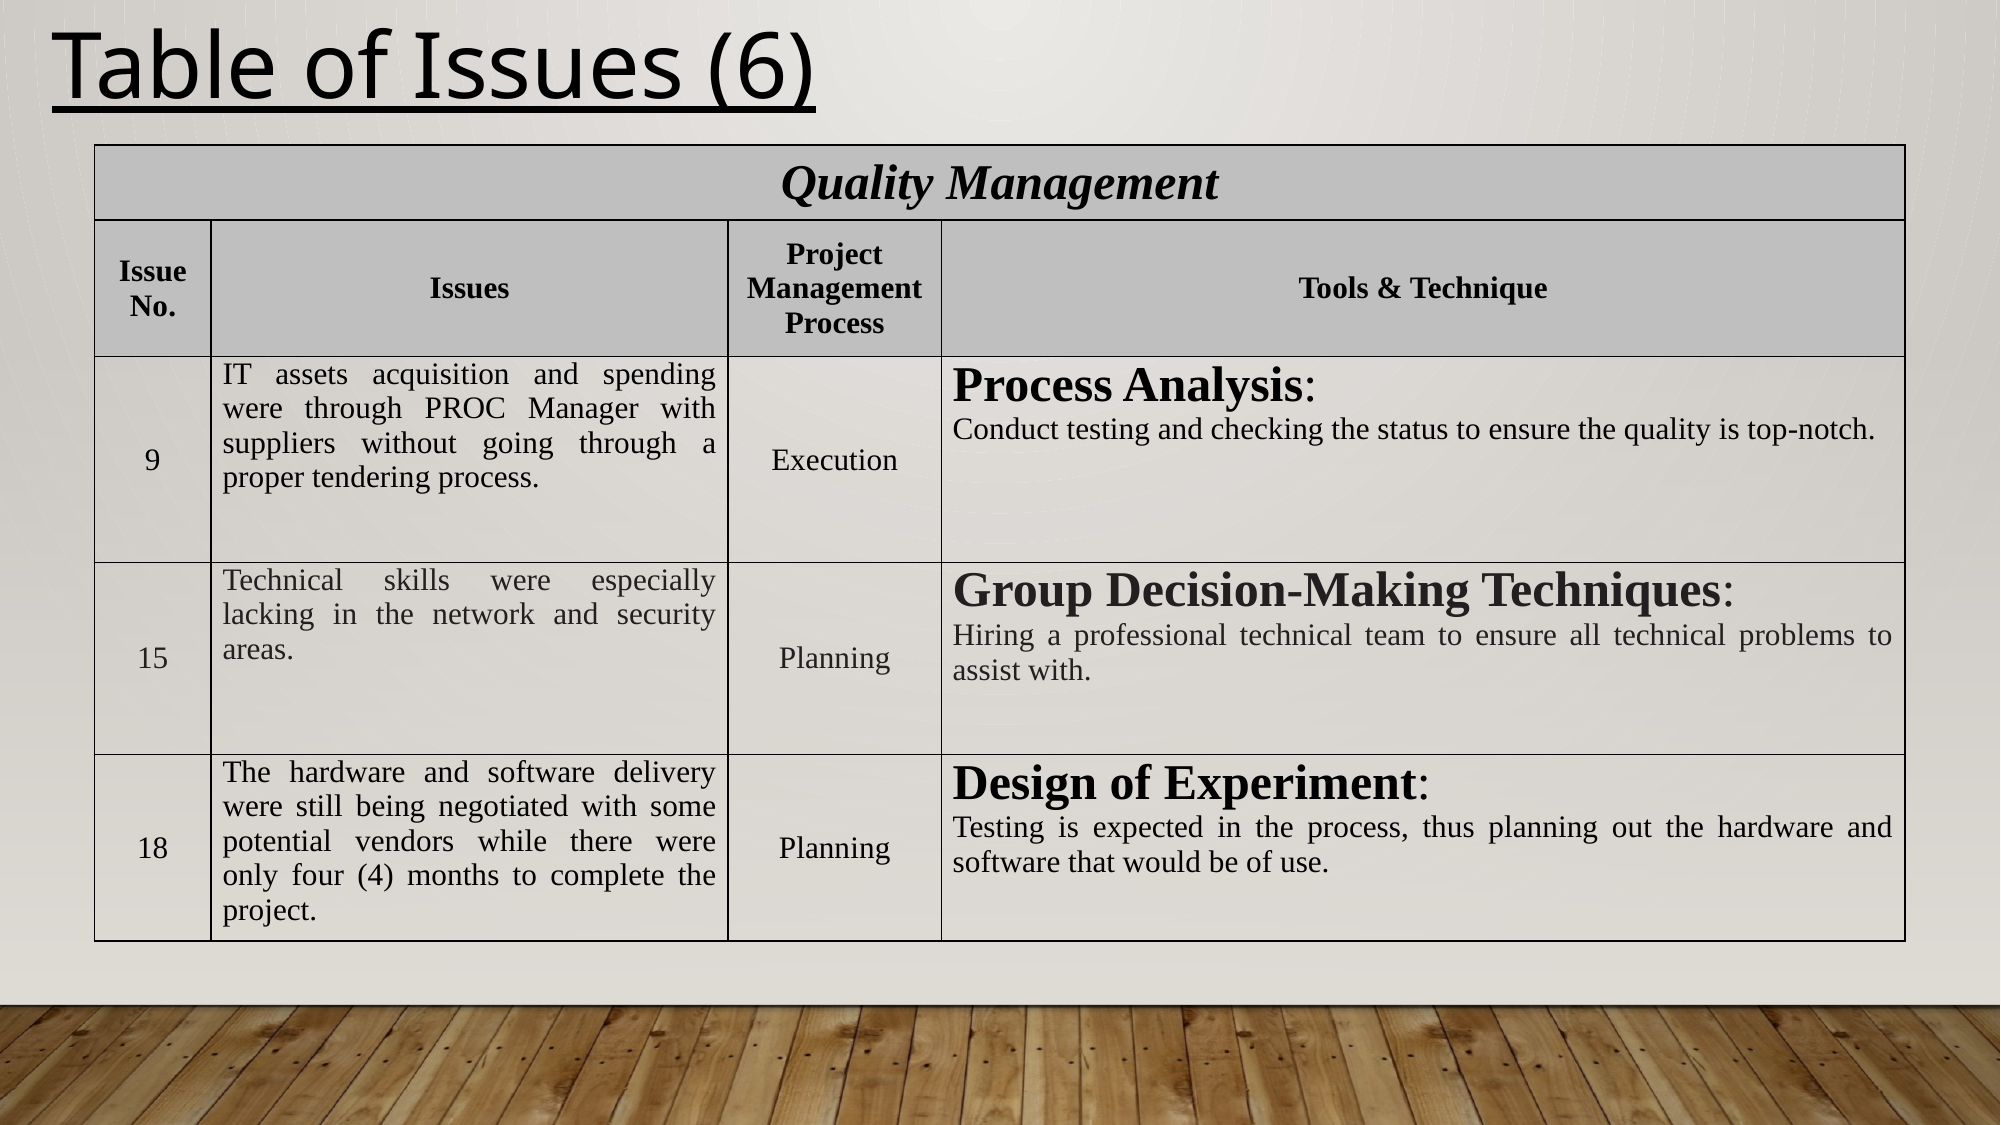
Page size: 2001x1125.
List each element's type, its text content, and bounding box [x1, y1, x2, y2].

table_cell Planning [729, 755, 941, 940]
table_cell 18 [95, 755, 210, 940]
table_cell 15 [95, 563, 210, 754]
table_cell The hardware and software delivery were still being negotiated with some potential vendors while there were only four (4) months to complete the project. [212, 755, 727, 940]
table_cell Group Decision-Making Techniques: Hiring a professional technical team to ensure all technical problems to assist with. [942, 563, 1904, 754]
table_header Quality Management [95, 146, 1904, 219]
table_cell Technical skills were especially lacking in the network and security areas. [212, 563, 727, 754]
table_cell Project Management Process [729, 221, 941, 356]
table_cell Tools & Technique [942, 221, 1904, 356]
table_cell IT assets acquisition and spending were through PROC Manager with suppliers without going through a proper tendering process. [212, 357, 727, 562]
table_cell 9 [95, 357, 210, 562]
table_cell Issues [212, 221, 727, 356]
table_cell Design of Experiment: Testing is expected in the process, thus planning out the hardware and software that would be of use. [942, 755, 1904, 940]
table_cell Process Analysis: Conduct testing and checking the status to ensure the quality is top-notch. [942, 357, 1904, 562]
table_cell Issue No. [95, 221, 210, 356]
table_cell Execution [729, 357, 941, 562]
table_cell Planning [729, 563, 941, 754]
text_box Table of Issues (6) [36, 0, 1711, 125]
picture [0, 1005, 2000, 1125]
